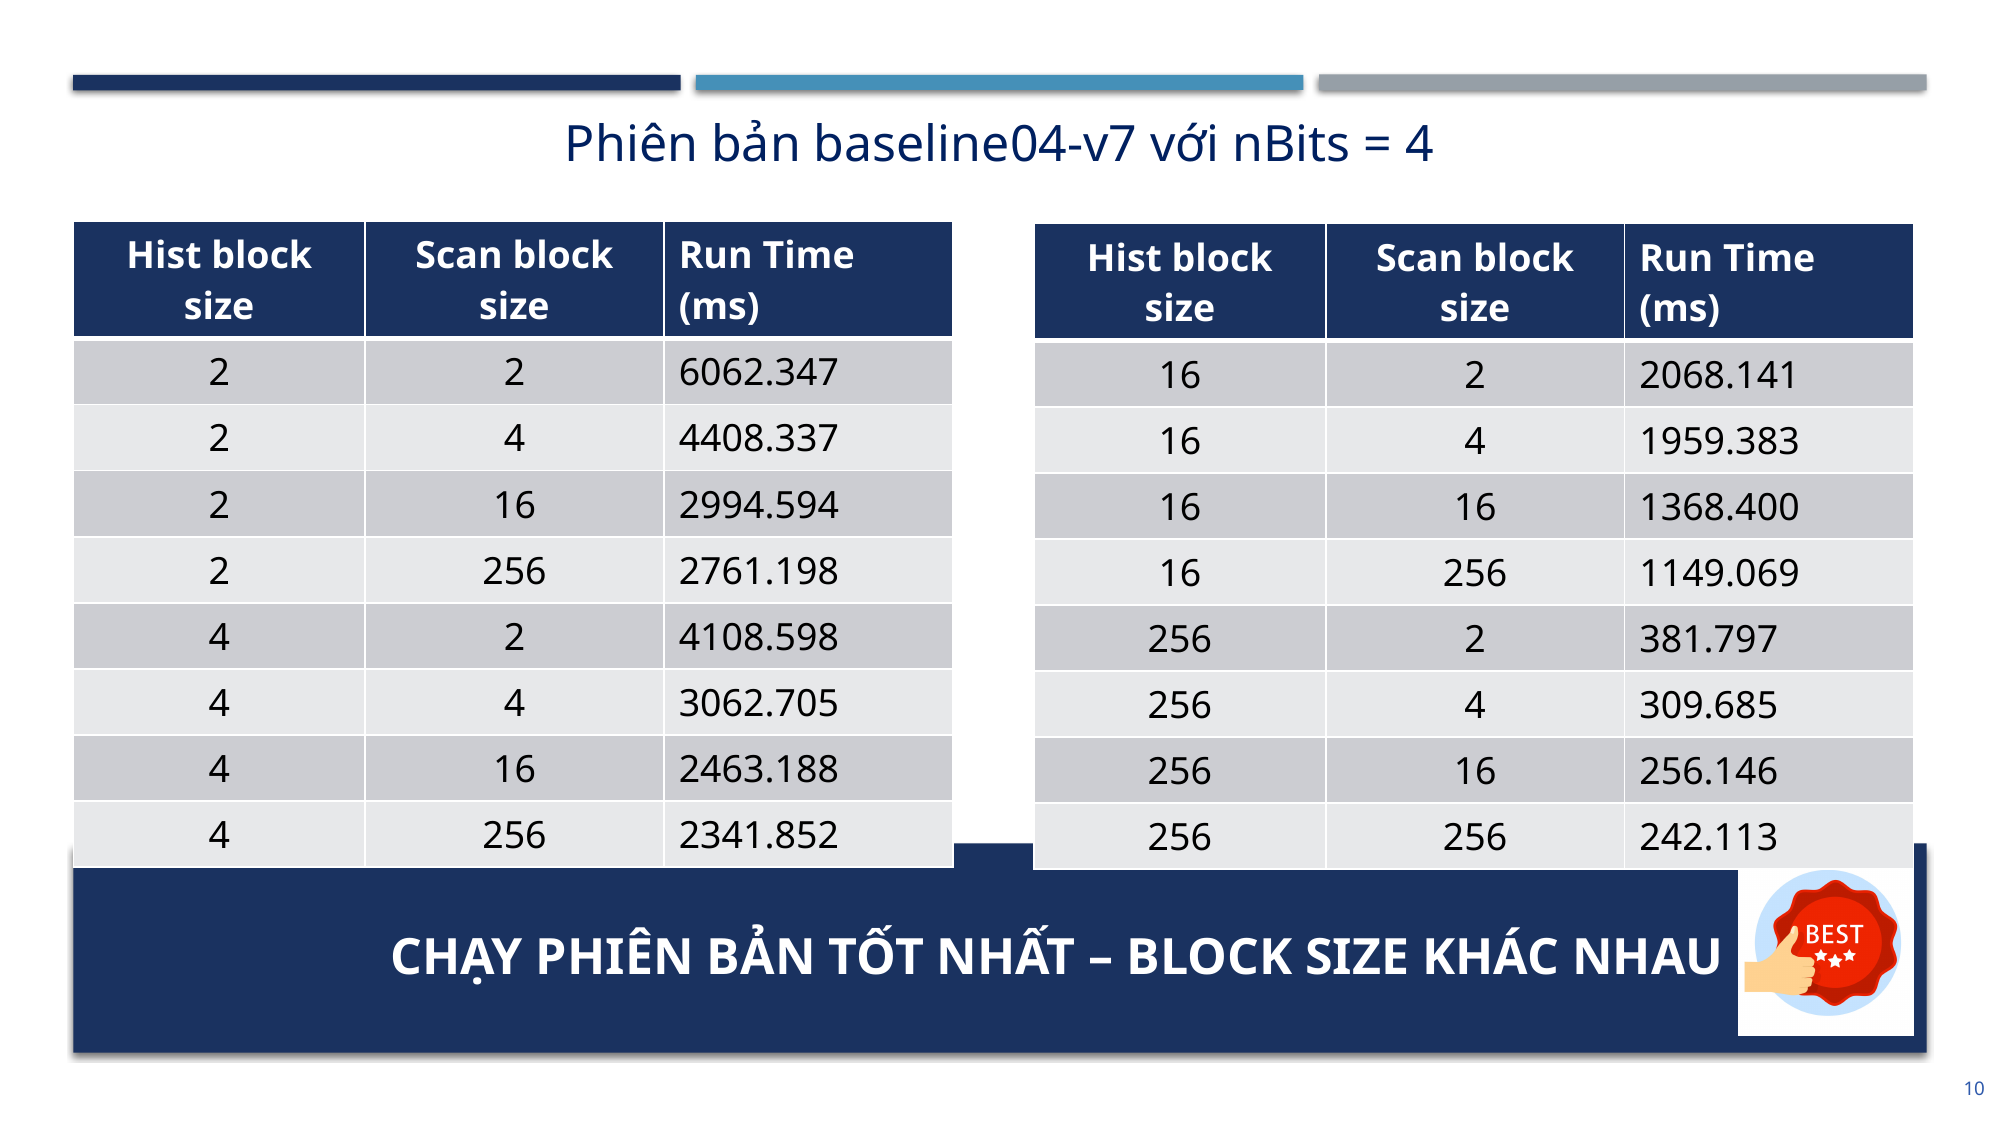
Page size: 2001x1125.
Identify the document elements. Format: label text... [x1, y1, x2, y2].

table_cell 16 [1035, 474, 1325, 538]
table_cell 2 [74, 341, 364, 404]
table_cell 256 [1035, 738, 1325, 802]
table_cell 4 [1327, 672, 1624, 736]
table_cell 256 [1327, 804, 1624, 868]
table_cell 256.146 [1625, 738, 1913, 802]
table_cell 4 [74, 802, 364, 866]
table_cell 4 [1327, 408, 1624, 472]
table_cell 2994.594 [665, 471, 952, 536]
table_cell 2 [366, 341, 663, 404]
table_cell 16 [1327, 474, 1624, 538]
table_cell 2 [74, 405, 364, 470]
table_cell 309.685 [1625, 672, 1913, 736]
table_header Hist block size [74, 222, 364, 336]
table_cell 4108.598 [665, 604, 952, 668]
table_cell 1959.383 [1625, 408, 1913, 472]
table_cell 2 [74, 538, 364, 602]
table_cell 2 [366, 604, 663, 668]
table_cell 4408.337 [665, 405, 952, 470]
table_cell 2 [74, 471, 364, 536]
table_header Run Time (ms) [1625, 224, 1913, 338]
table_cell 16 [1327, 738, 1624, 802]
table_cell 2068.141 [1625, 343, 1913, 406]
table_cell 1149.069 [1625, 540, 1913, 604]
table_cell 256 [1035, 804, 1325, 868]
table_cell 4 [366, 405, 663, 470]
table_cell 4 [366, 670, 663, 734]
picture [1738, 861, 1915, 1036]
table_cell 2 [1327, 606, 1624, 670]
table_cell 2 [1327, 343, 1624, 406]
list Phiên bản baseline04-v7 với nBits = 4 [73, 98, 1926, 185]
table_header Scan block size [366, 222, 663, 336]
table_cell 16 [1035, 408, 1325, 472]
table_cell 256 [1035, 606, 1325, 670]
table_header Run Time (ms) [665, 222, 952, 336]
table_cell 381.797 [1625, 606, 1913, 670]
table_cell 16 [1035, 540, 1325, 604]
table_cell 4 [74, 670, 364, 734]
table_cell 2341.852 [665, 802, 952, 866]
table_cell 16 [1035, 343, 1325, 406]
table_cell 256 [1327, 540, 1624, 604]
table_header Hist block size [1035, 224, 1325, 338]
table_cell 16 [366, 471, 663, 536]
table_cell 256 [366, 538, 663, 602]
table_cell 4 [74, 736, 364, 800]
table_cell 256 [366, 802, 663, 866]
table_header Scan block size [1327, 224, 1624, 338]
title Chạy phiên bản tốt nhất – block size khác nhau [196, 897, 1732, 1012]
table_cell 2761.198 [665, 538, 952, 602]
table_cell 242.113 [1625, 804, 1913, 868]
table_cell 16 [366, 736, 663, 800]
table_cell 6062.347 [665, 341, 952, 404]
table_cell 4 [74, 604, 364, 668]
slide_number 10 [1827, 1059, 2000, 1120]
table_cell 2463.188 [665, 736, 952, 800]
table_cell 3062.705 [665, 670, 952, 734]
table_cell 1368.400 [1625, 474, 1913, 538]
table_cell 256 [1035, 672, 1325, 736]
